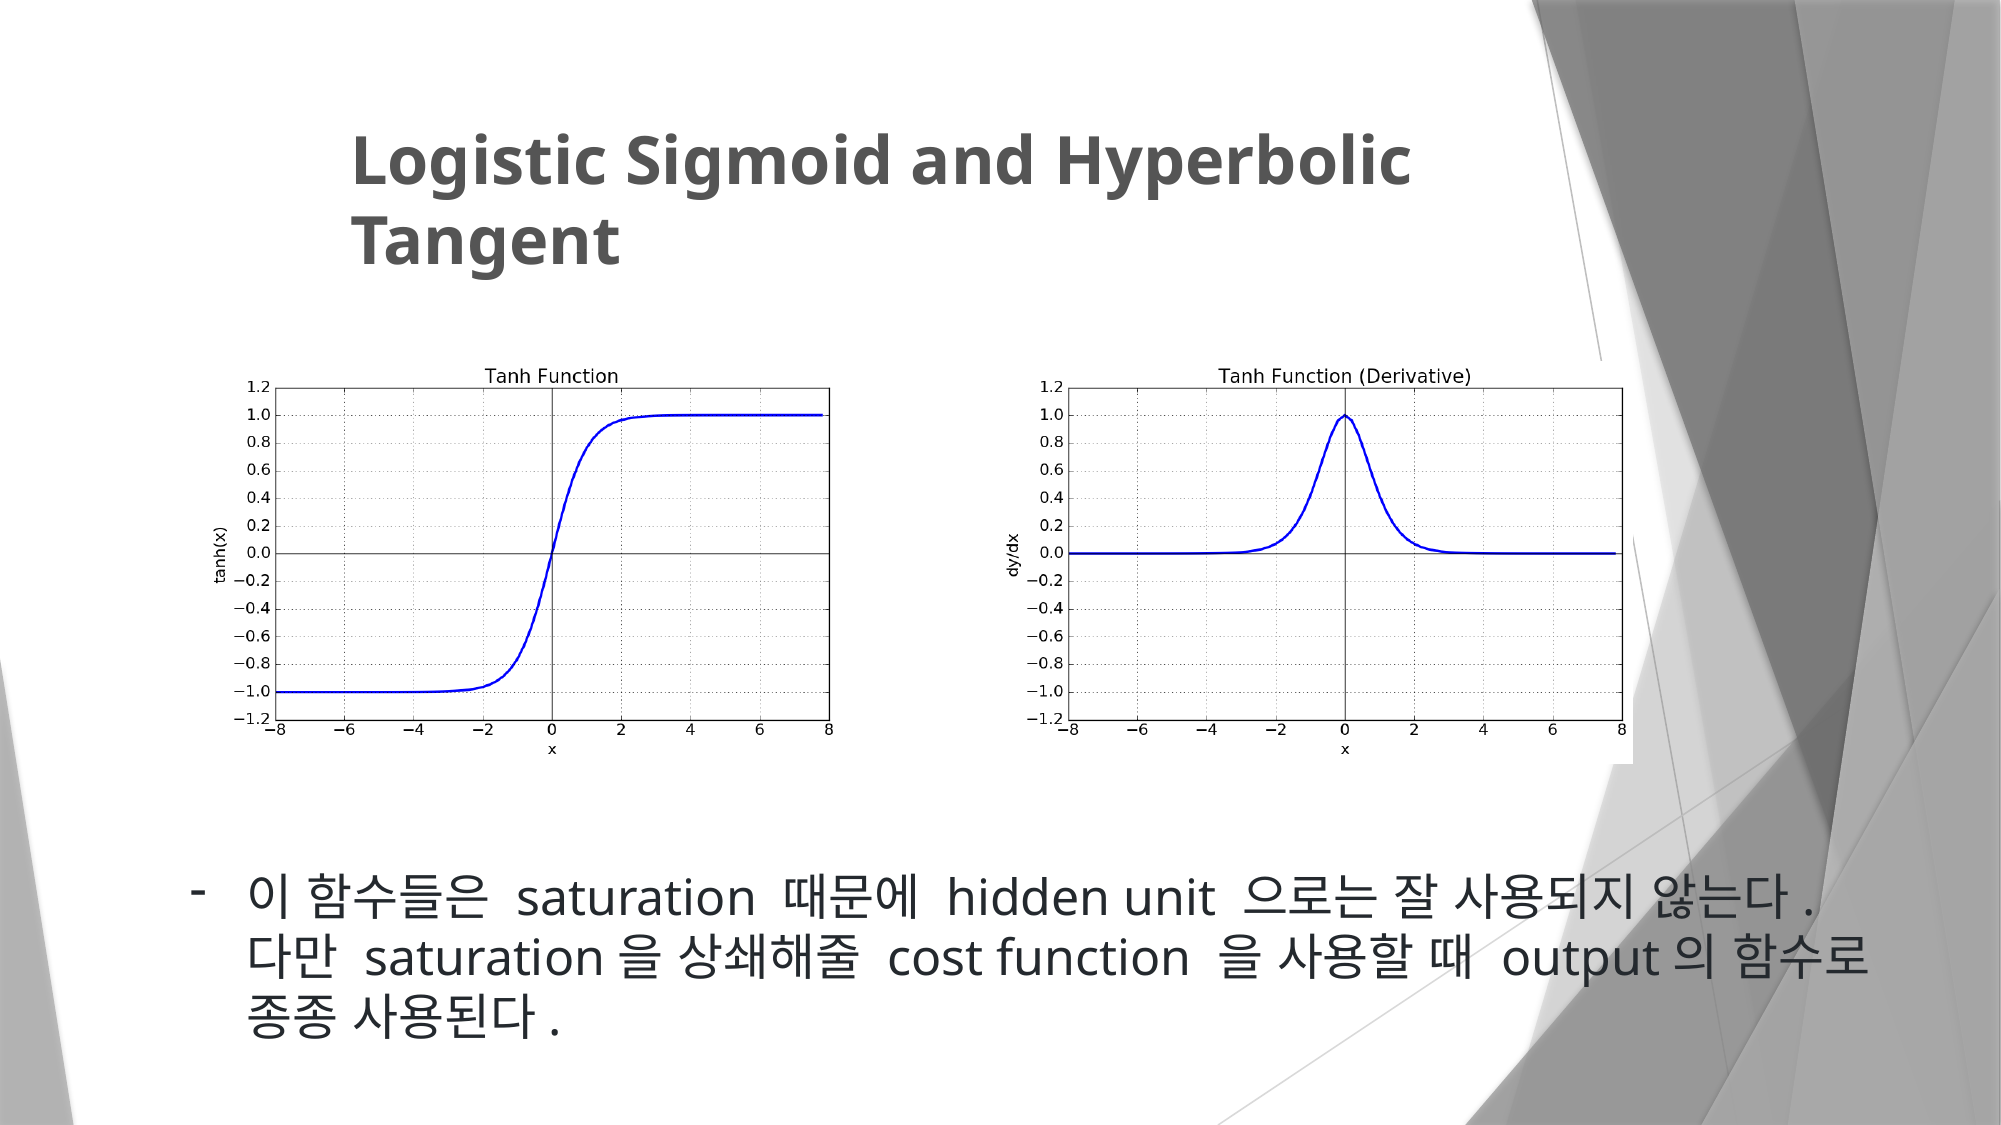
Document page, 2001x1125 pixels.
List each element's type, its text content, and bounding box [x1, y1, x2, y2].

text_box 이 함수들은 saturation 때문에 hidden unit 으로는 잘 사용되지 않는다. 다만 saturation을 상쇄해줄 cost function 을 사용할 때 output의 함수로 종종 사용된다. [175, 858, 1907, 1053]
picture [999, 360, 1634, 764]
text_box Logistic Sigmoid and Hyperbolic Tangent [335, 110, 1665, 286]
picture [205, 360, 840, 764]
